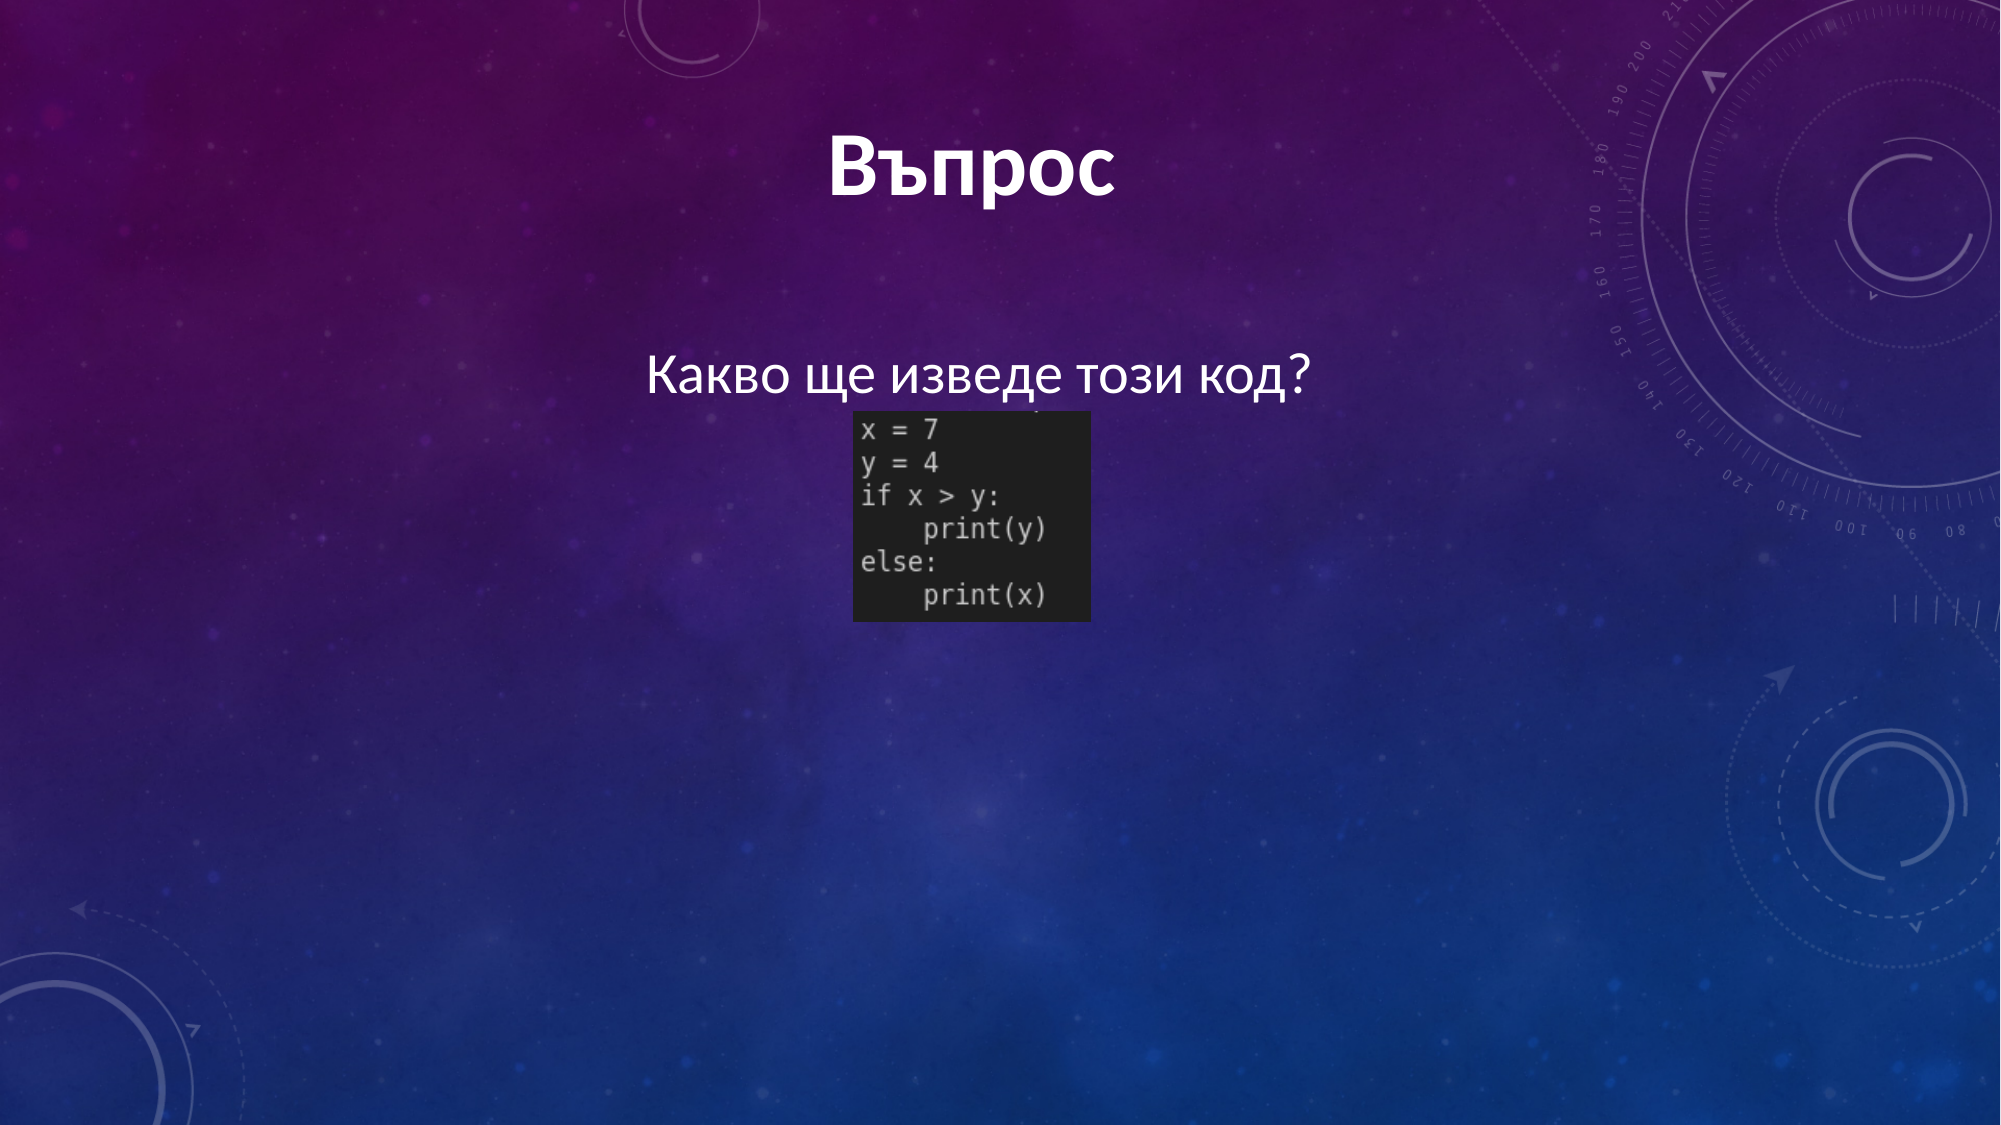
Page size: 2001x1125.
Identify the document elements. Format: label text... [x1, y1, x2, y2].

title Въпрос [140, 39, 1803, 279]
list Какво ще изведе този код? [631, 315, 1595, 424]
picture [0, 0, 2001, 1125]
